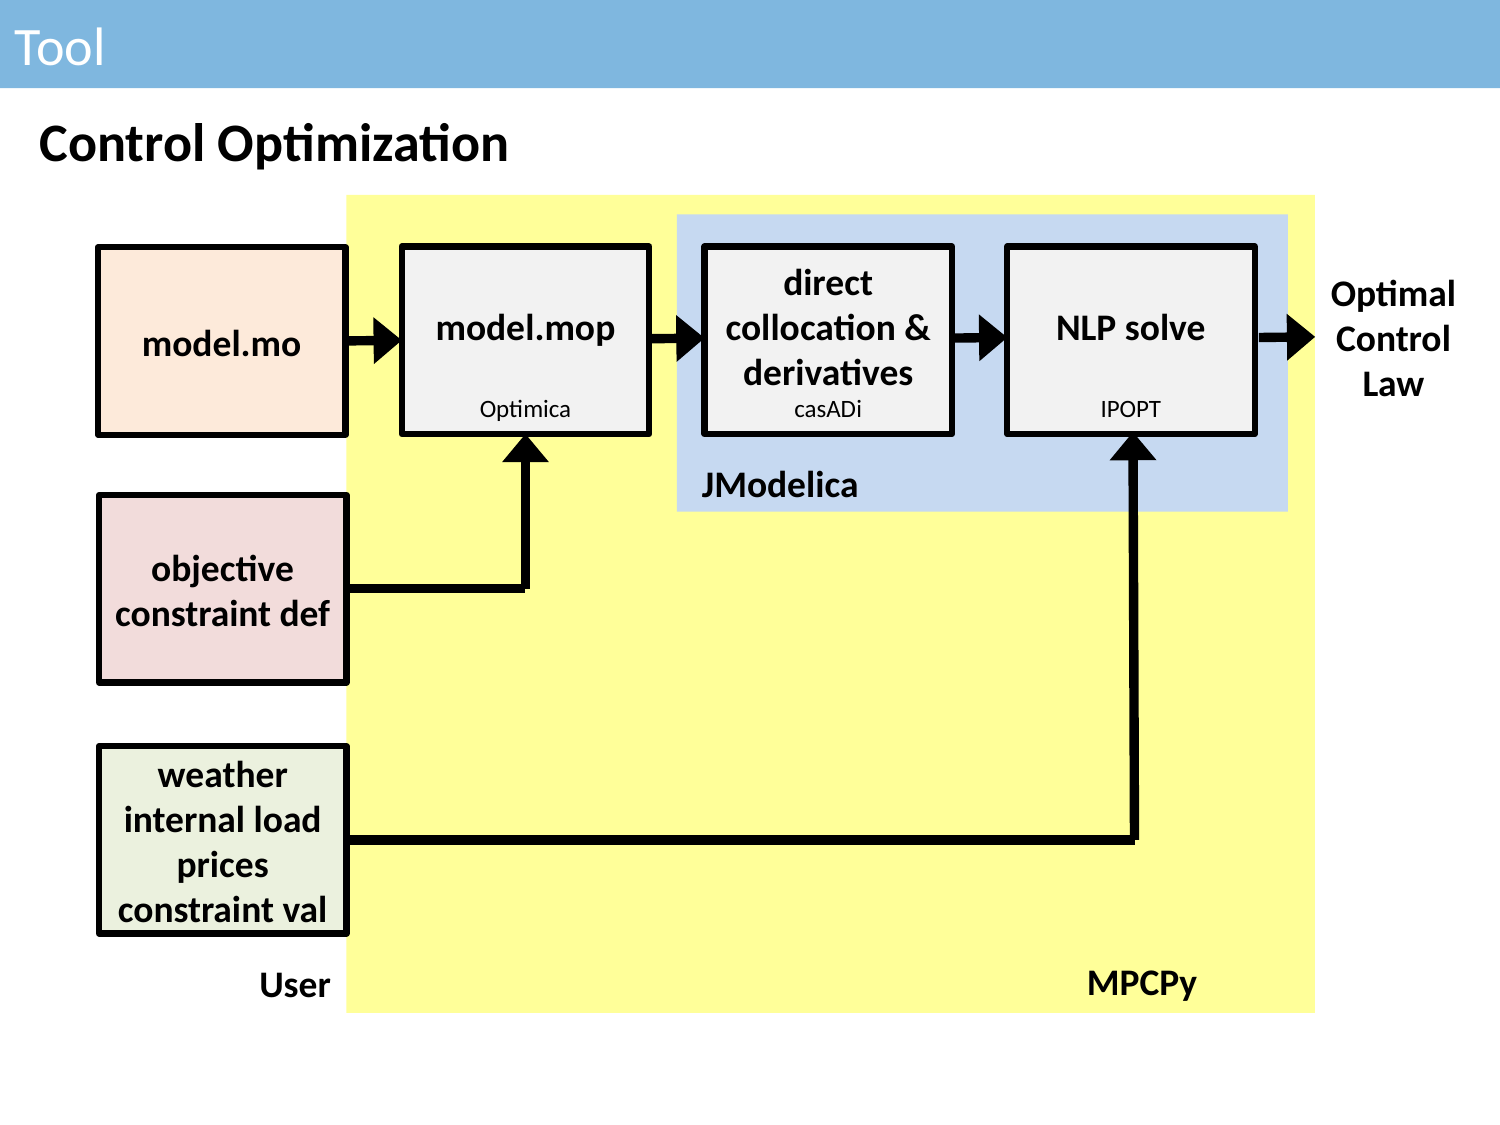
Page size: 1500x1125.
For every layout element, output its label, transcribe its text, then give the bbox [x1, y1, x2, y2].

text_box JModelica [687, 452, 874, 513]
text_box Tool [0, 0, 1500, 90]
text_box [344, 193, 1317, 338]
text_box [675, 346, 1127, 514]
text_box MPCPy [1072, 950, 1213, 1010]
text_box model.mop Optimica [400, 244, 651, 436]
text_box Control Optimization [24, 99, 1170, 180]
text_box model.mo [96, 245, 348, 437]
text_box [675, 212, 1290, 337]
text_box weather internal load prices constraint val [97, 744, 349, 936]
text_box [344, 345, 1317, 1015]
text_box User [244, 952, 347, 1012]
text_box objective constraint def [97, 493, 349, 685]
text_box [1138, 344, 1290, 514]
text_box Optimal Control Law [1315, 262, 1472, 412]
text_box direct collocation & derivatives casADi [702, 244, 954, 436]
text_box NLP solve IPOPT [1005, 244, 1257, 436]
